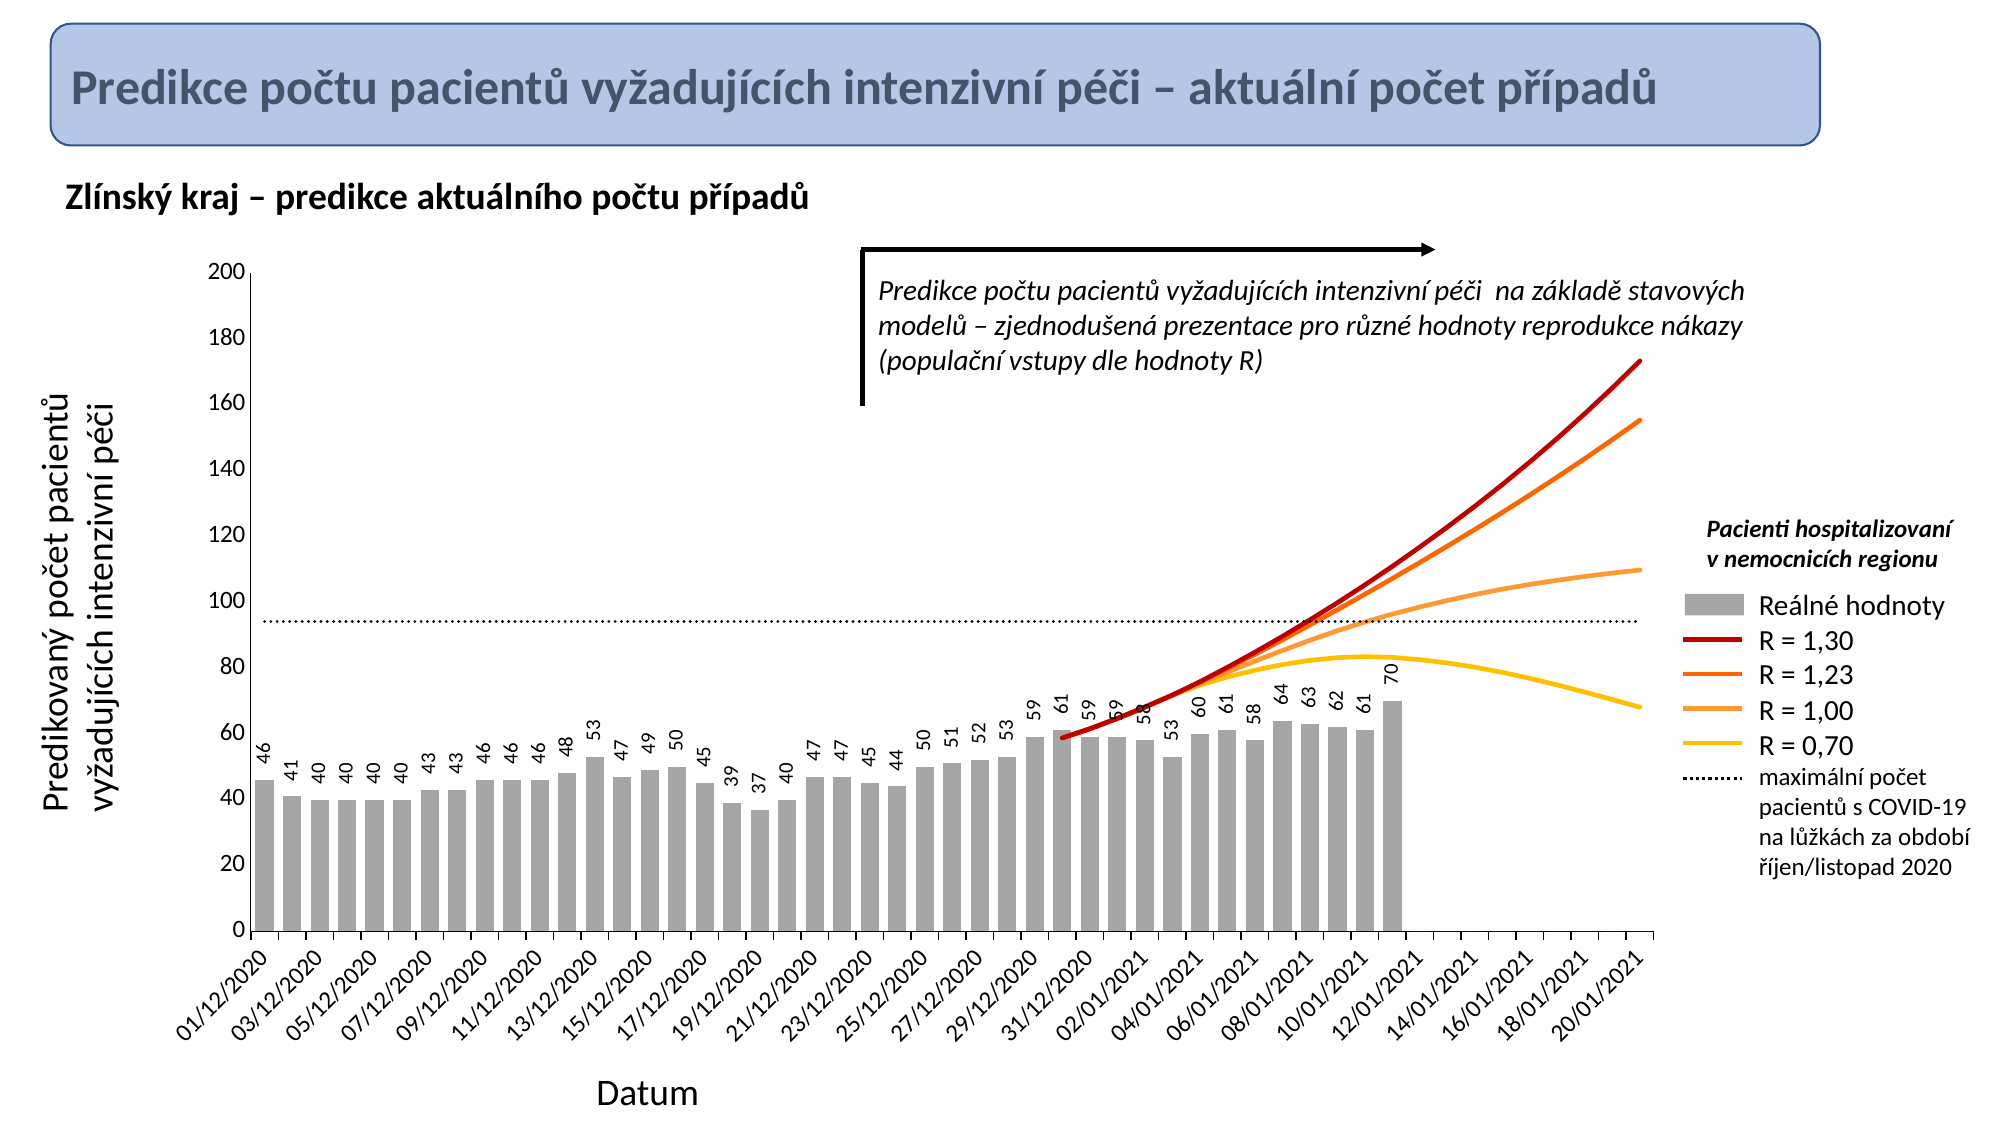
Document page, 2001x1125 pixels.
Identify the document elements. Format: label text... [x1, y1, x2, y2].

text_box Predikce počtu pacientů vyžadujících intenzivní péči – aktuální počet případů [49, 22, 1822, 147]
text_box Predikovaný počet pacientů vyžadujících intenzivní péči [22, 377, 128, 828]
text_box Pacienti hospitalizovaní v nemocnicích regionu [1691, 505, 2000, 581]
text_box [1682, 578, 1995, 892]
chart [140, 243, 1685, 1065]
text_box Datum [581, 1065, 715, 1121]
text_box Zlínský kraj – predikce aktuálního počtu případů [50, 164, 988, 225]
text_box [860, 249, 1784, 406]
